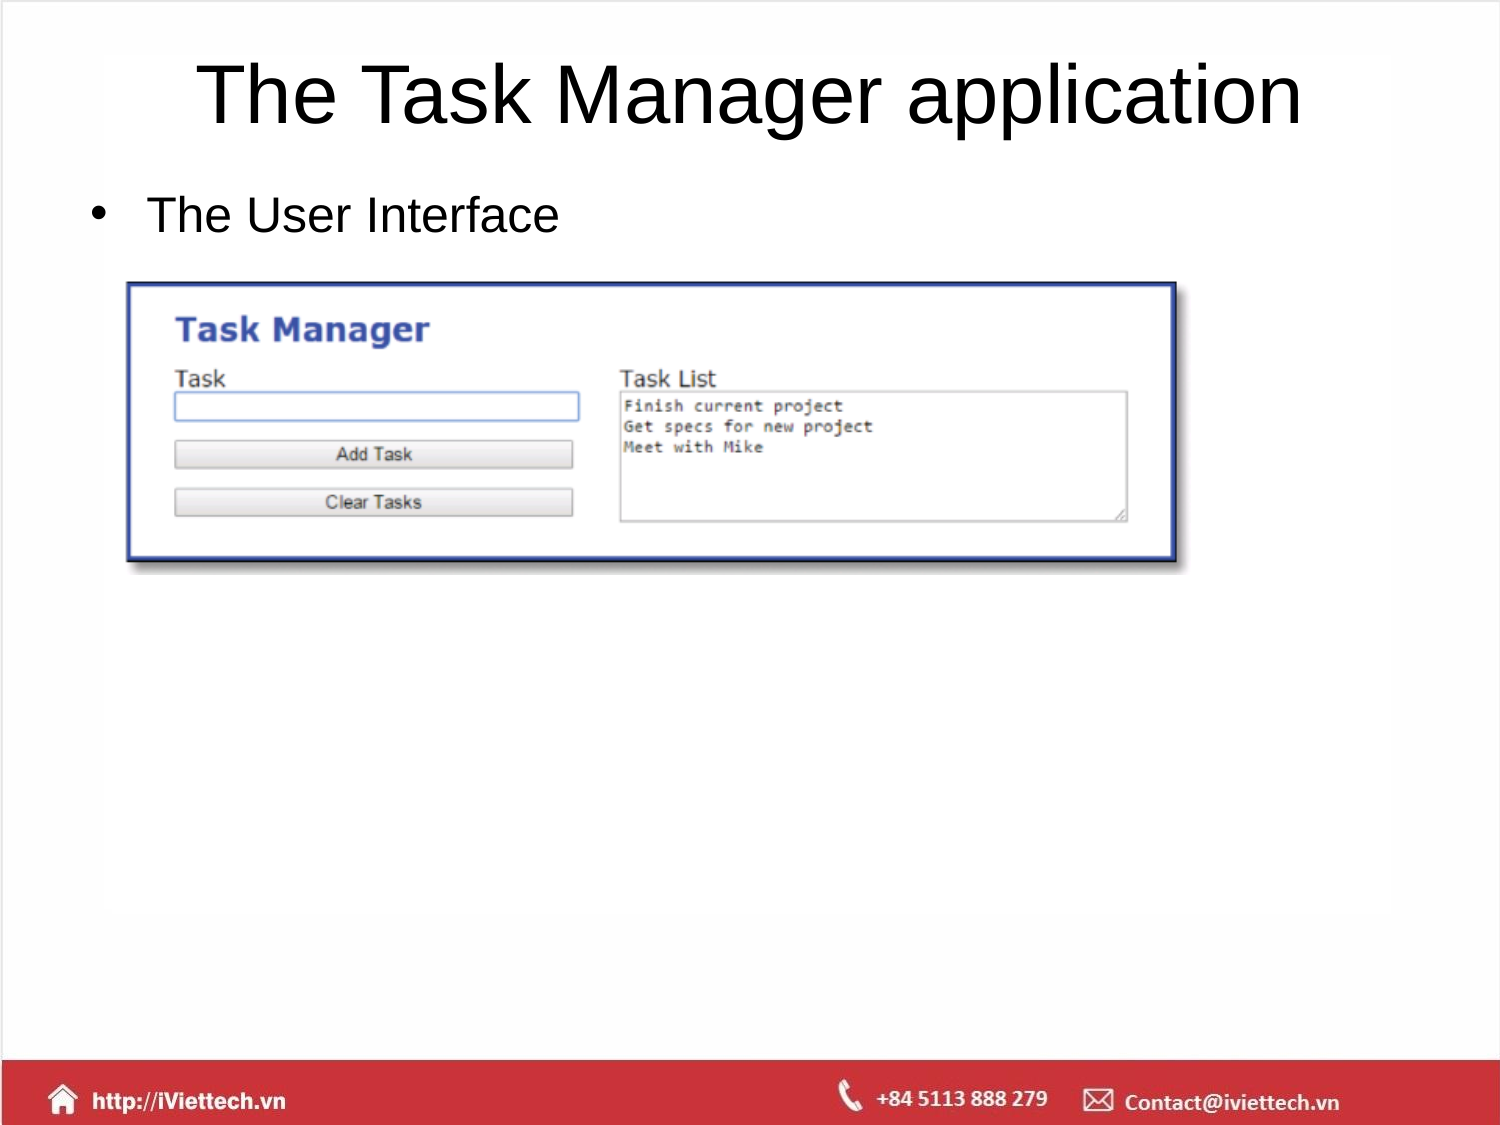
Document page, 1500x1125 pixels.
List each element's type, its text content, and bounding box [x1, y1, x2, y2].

list The User Interface [75, 174, 1425, 275]
picture [0, 0, 1500, 1125]
title The Task Manager application [75, 37, 1425, 143]
